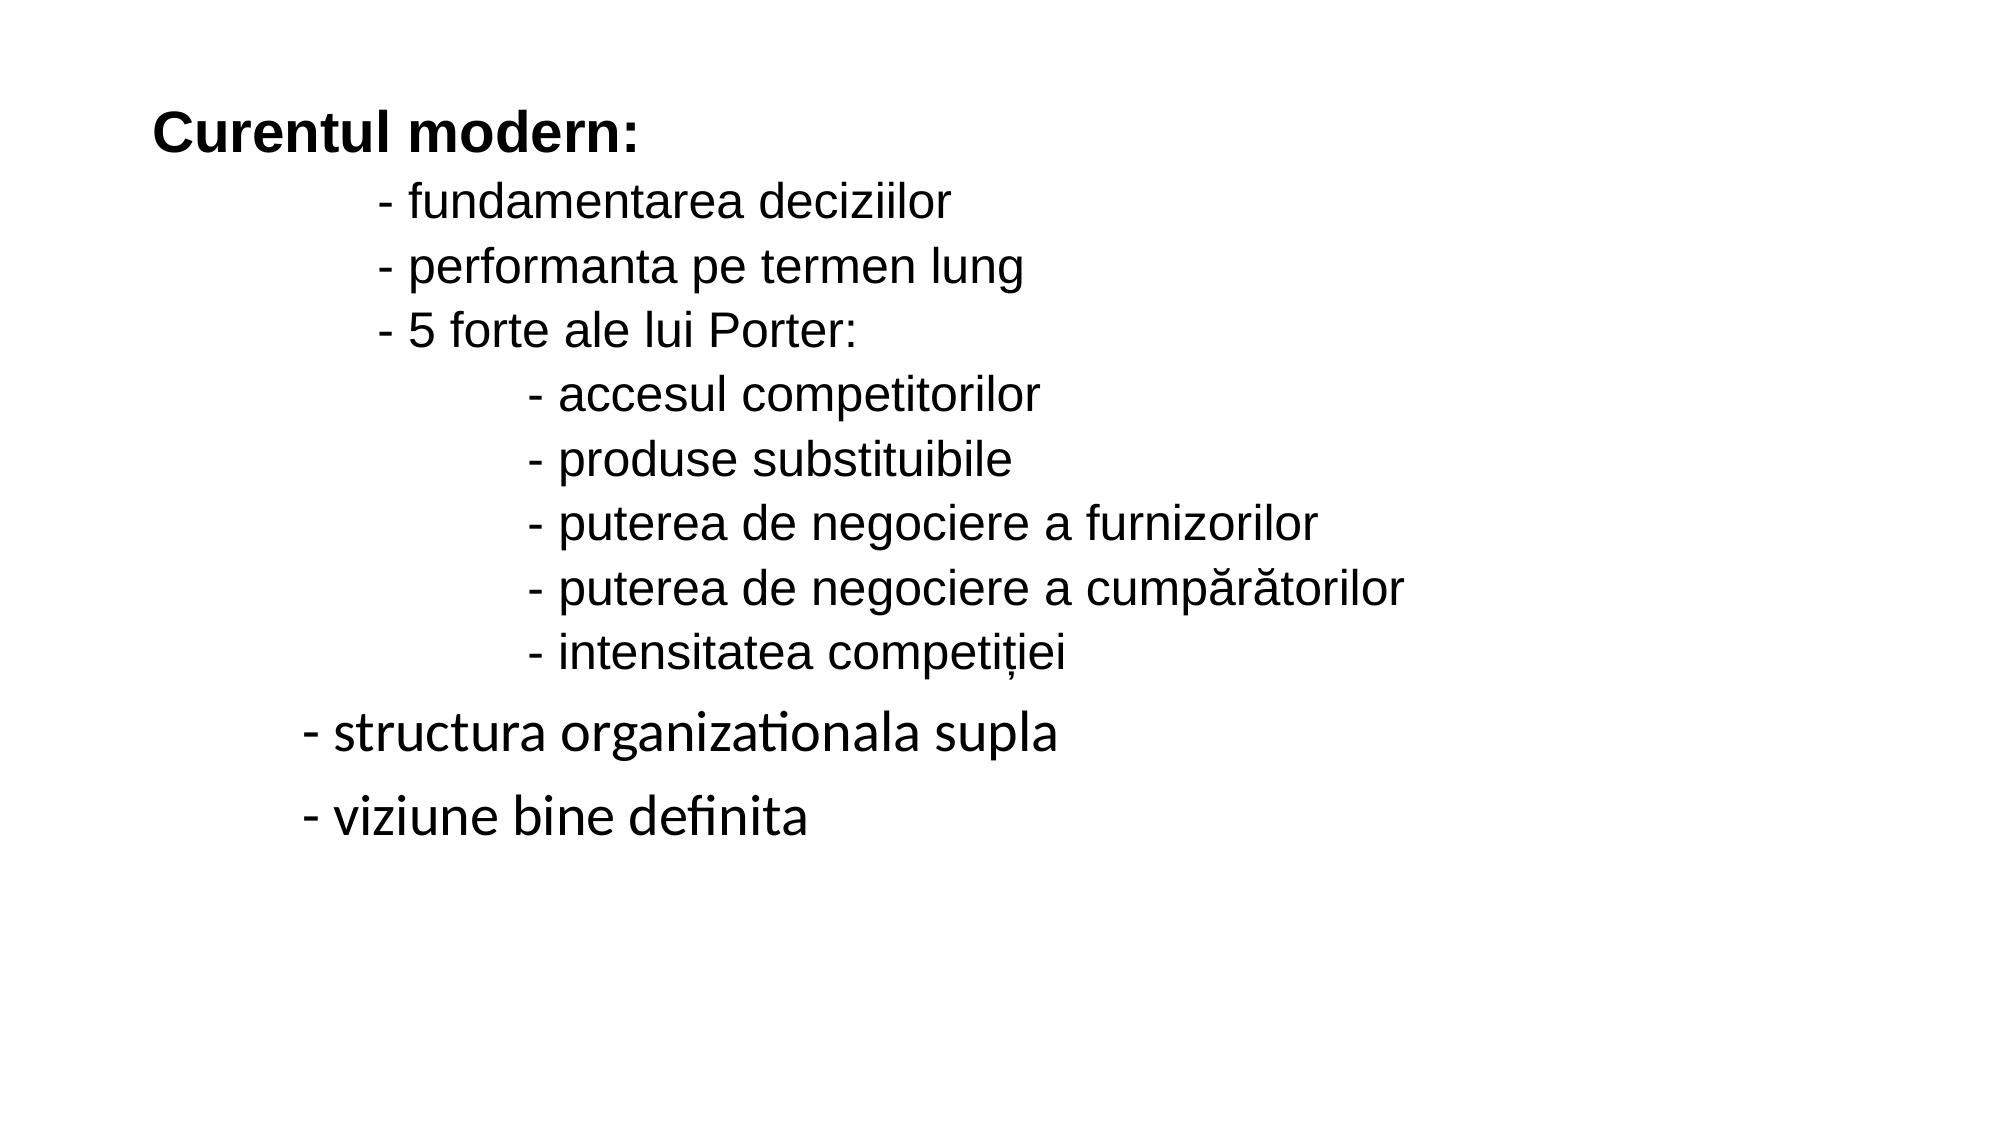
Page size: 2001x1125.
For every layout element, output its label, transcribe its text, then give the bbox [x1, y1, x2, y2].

list Curentul modern: - fundamentarea deciziilor - performanta pe termen lung - 5 forte ale lui Porter: - accesul competitorilor - produse substituibile - puterea de negociere a furnizorilor - puterea de negociere a cumpărătorilor - intensitatea competiției - structura organizationala supla - viziune bine definita [137, 94, 1863, 1014]
